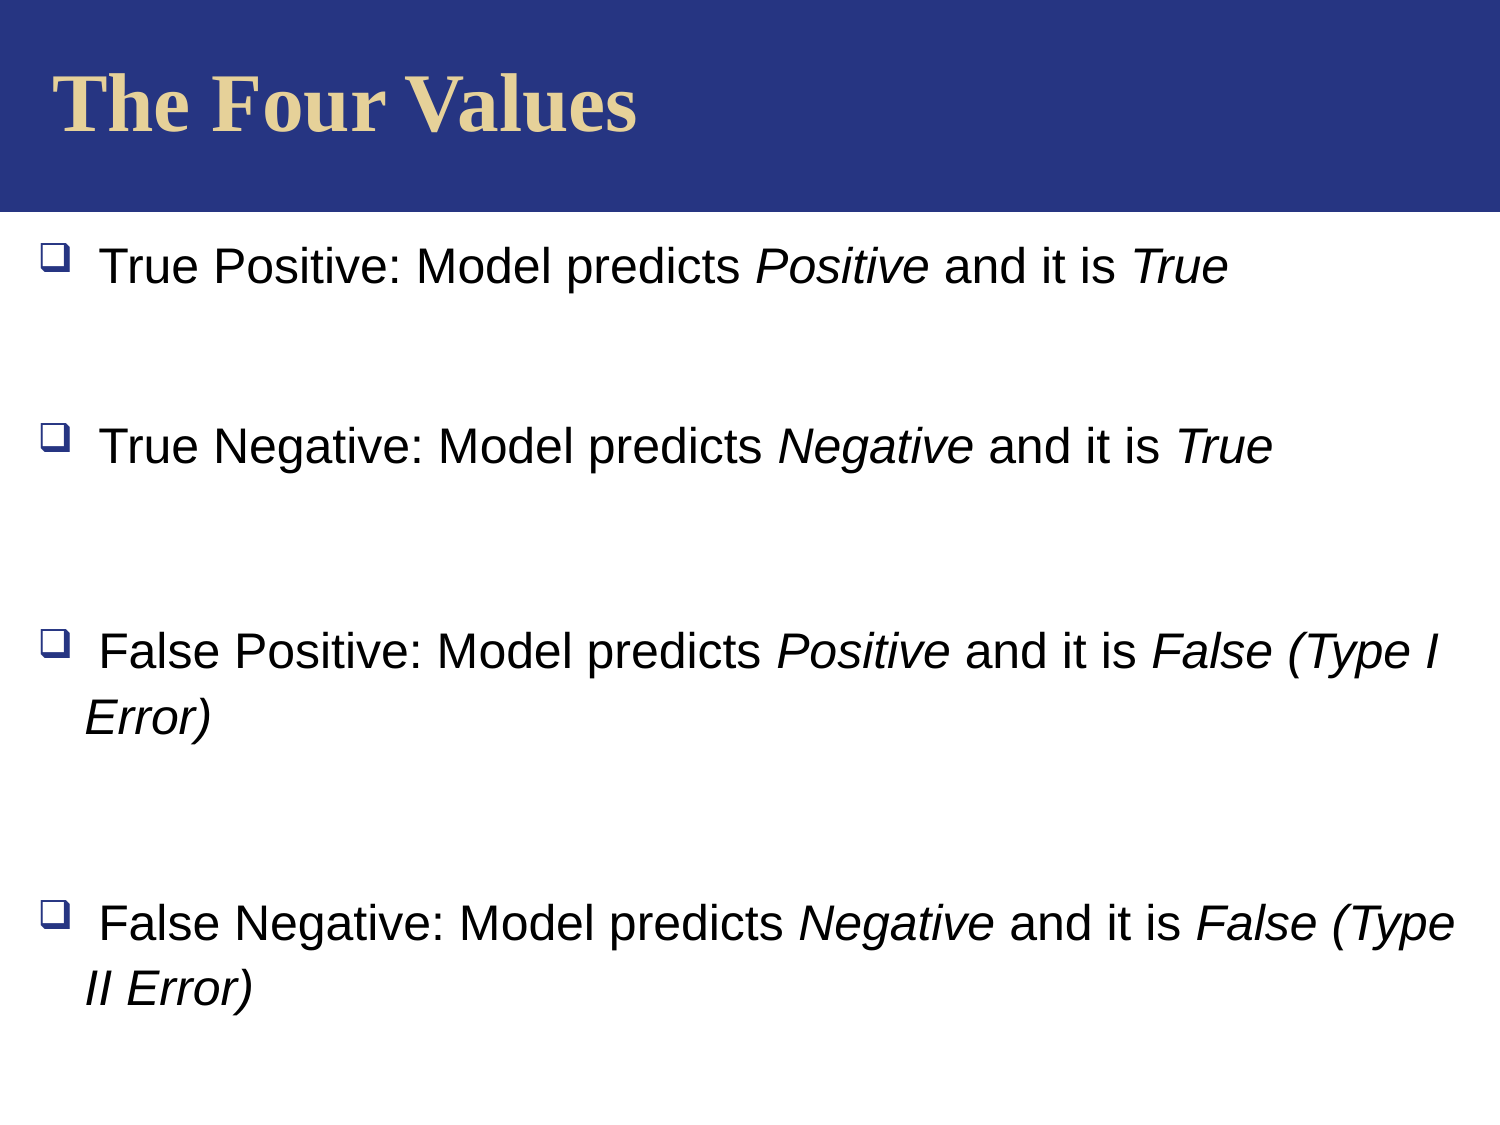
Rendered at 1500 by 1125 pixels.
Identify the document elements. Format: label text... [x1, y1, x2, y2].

title The Four Values [37, 53, 1343, 163]
text_box True Positive: Model predicts Positive and it is True True Negative: Model predicts Negative and it is True False Positive: Model predicts Positive and it is False (Type I Error) False Negative: Model predicts Negative and it is False (Type II Error) [37, 227, 1467, 1105]
